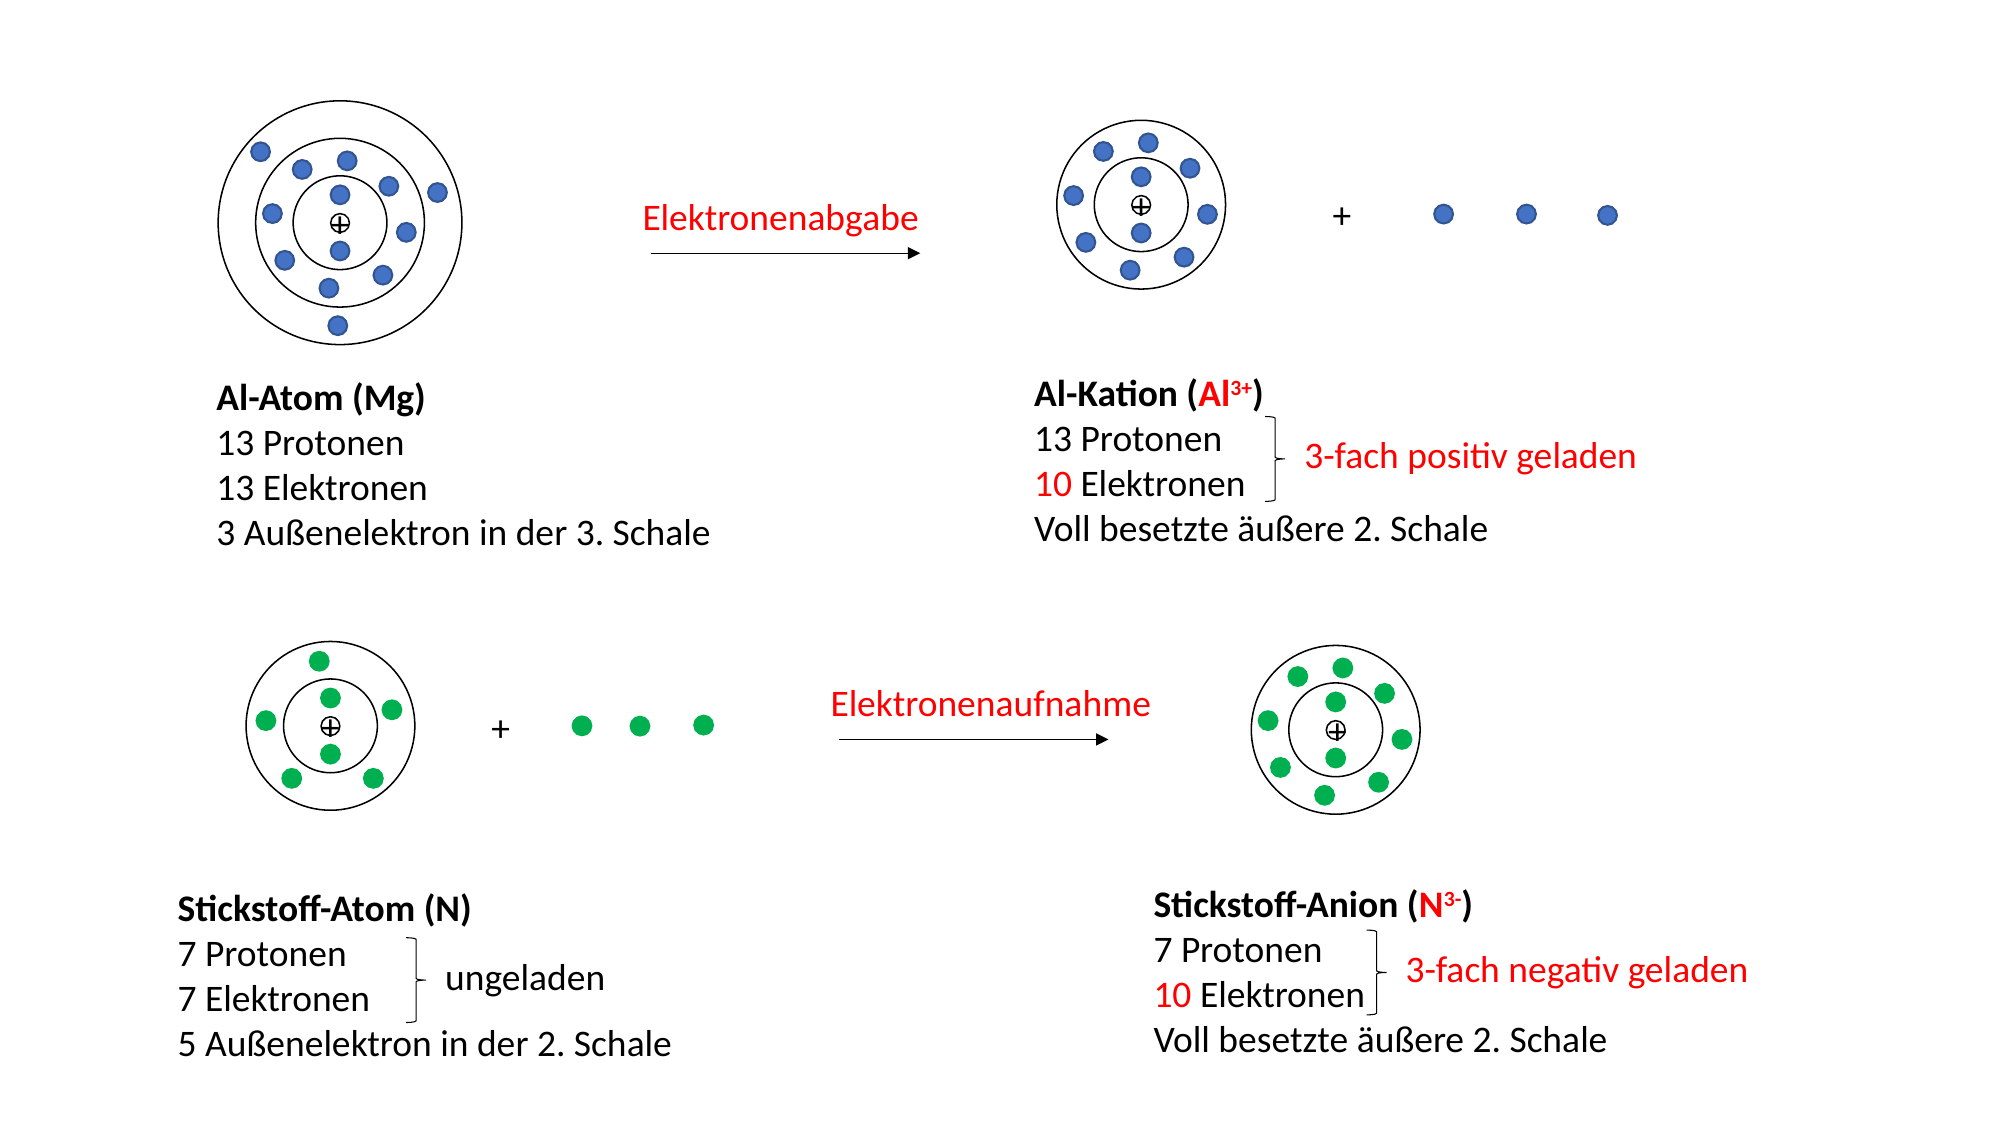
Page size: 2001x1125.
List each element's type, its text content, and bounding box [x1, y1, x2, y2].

text_box [320, 687, 341, 695]
text_box [1368, 771, 1390, 793]
text_box [1314, 784, 1336, 806]
text_box [1179, 157, 1201, 179]
text_box Al-Atom (Mg) 13 Protonen 13 Elektronen 3 Außenelektron in der 3. Schale [201, 365, 833, 561]
text_box [318, 277, 340, 299]
text_box [372, 264, 394, 286]
text_box [218, 100, 462, 345]
text_box [1269, 756, 1291, 778]
text_box [327, 315, 349, 337]
text_box [1597, 204, 1618, 226]
text_box [308, 650, 330, 672]
text_box [395, 221, 417, 243]
text_box [336, 150, 358, 172]
text_box [1391, 728, 1413, 750]
text_box ungeladen [430, 945, 657, 1006]
text_box + [1313, 699, 1362, 760]
text_box [1265, 415, 1286, 502]
text_box [378, 175, 400, 197]
text_box Elektronenaufnahme [815, 671, 1182, 732]
text_box Elektronenabgabe [627, 185, 944, 246]
text_box [406, 937, 427, 1024]
text_box Stickstoff-Atom (N) 7 Protonen 7 Elektronen 5 Außenelektron in der 2. Schale [162, 877, 794, 1072]
text_box + [1317, 183, 1400, 243]
text_box [1326, 691, 1346, 699]
text_box [1257, 710, 1279, 732]
text_box [1433, 203, 1455, 225]
text_box [255, 138, 425, 308]
text_box [1288, 682, 1383, 777]
text_box [1131, 166, 1151, 174]
text_box [1131, 235, 1152, 244]
text_box Al-Kation (Al3+) 13 Protonen 10 Elektronen Voll besetzte äußere 2. Schale [1019, 361, 1692, 557]
text_box 3-fach positiv geladen [1289, 424, 1670, 484]
text_box [1092, 140, 1114, 162]
text_box [261, 203, 283, 225]
text_box [320, 756, 341, 765]
text_box [1063, 185, 1085, 207]
text_box [1137, 132, 1159, 154]
text_box [629, 715, 651, 737]
text_box [246, 641, 415, 811]
text_box [330, 253, 350, 262]
text_box [381, 699, 403, 721]
text_box [1119, 259, 1141, 281]
text_box + [476, 696, 558, 757]
text_box + [1117, 174, 1166, 235]
text_box [281, 767, 303, 789]
text_box [427, 182, 448, 203]
text_box [283, 678, 378, 773]
text_box 3-fach negativ geladen [1390, 937, 1771, 998]
text_box [1366, 929, 1387, 1016]
text_box [330, 184, 350, 192]
text_box [693, 714, 715, 736]
text_box [1325, 760, 1346, 769]
text_box [255, 710, 277, 732]
text_box [293, 175, 387, 270]
text_box [1251, 645, 1421, 815]
text_box + [315, 192, 365, 253]
text_box [291, 158, 313, 180]
text_box [274, 249, 296, 271]
text_box [1516, 203, 1537, 225]
text_box [1332, 657, 1354, 679]
text_box [1374, 682, 1396, 704]
text_box + [306, 695, 355, 756]
text_box [1056, 120, 1226, 290]
text_box [1287, 666, 1309, 687]
text_box [362, 767, 384, 789]
text_box [1173, 246, 1195, 268]
text_box [571, 715, 593, 737]
text_box [1094, 157, 1189, 252]
text_box [1075, 231, 1097, 253]
text_box [250, 141, 272, 163]
text_box Stickstoff-Anion (N3-) 7 Protonen 10 Elektronen Voll besetzte äußere 2. Schale [1138, 872, 1811, 1068]
text_box [1196, 203, 1218, 225]
